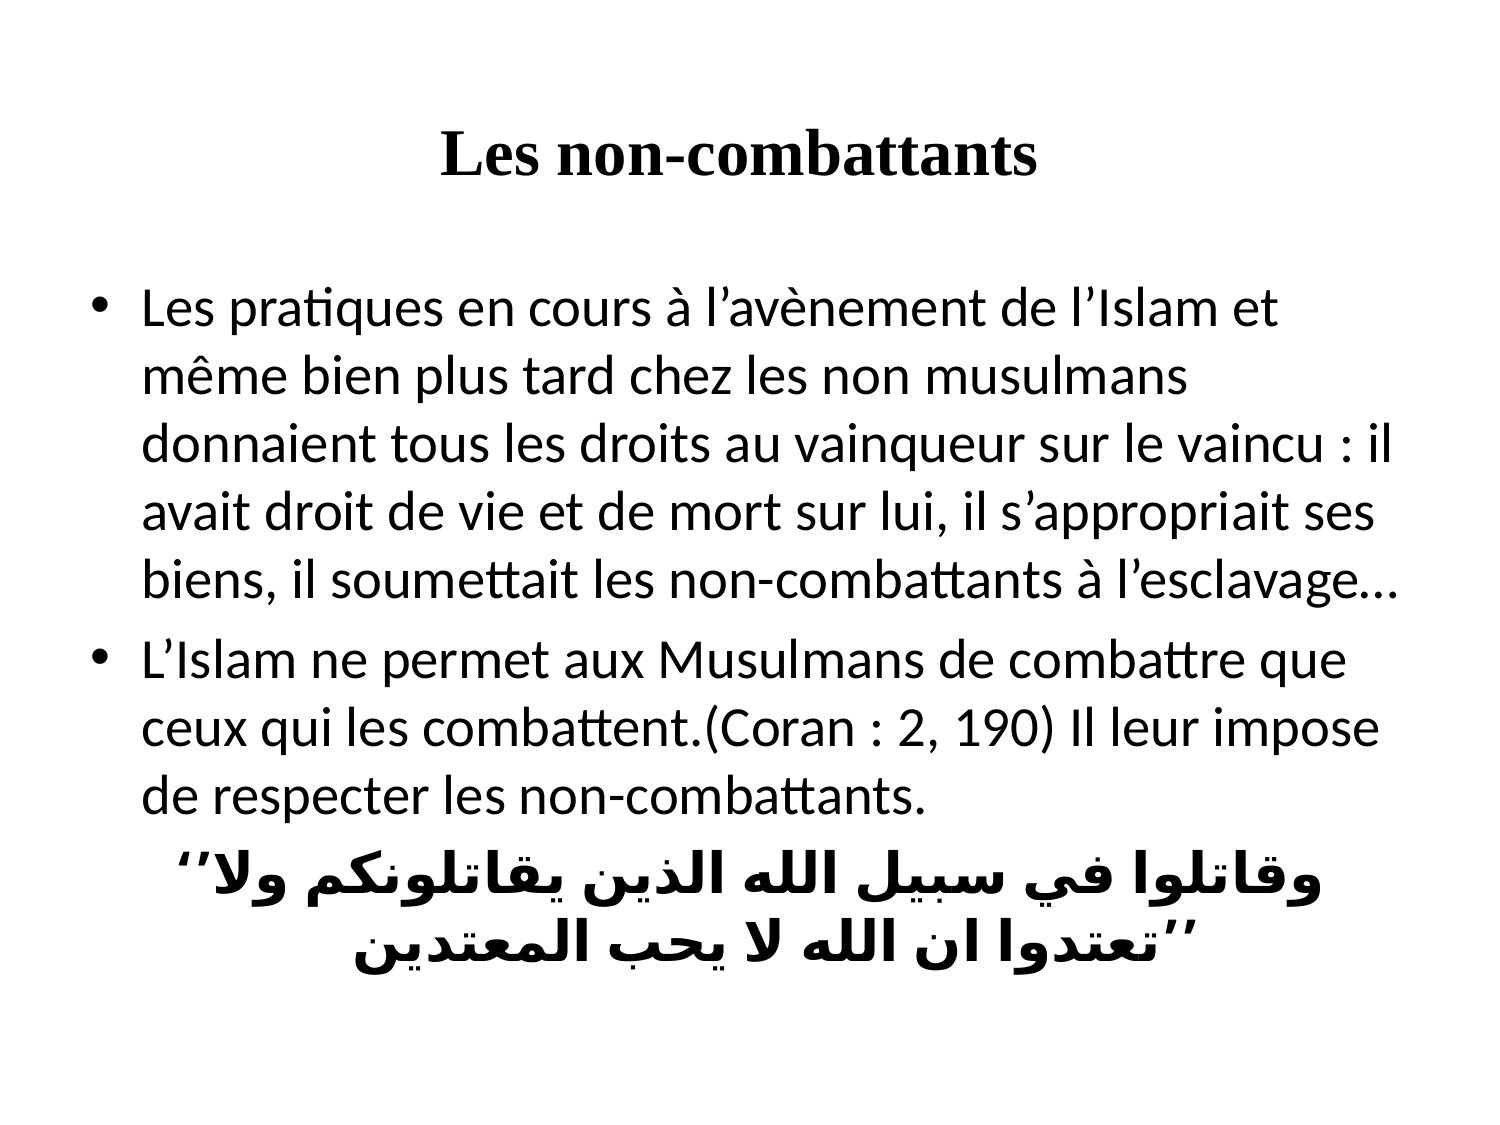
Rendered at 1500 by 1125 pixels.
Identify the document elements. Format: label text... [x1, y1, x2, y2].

list Les pratiques en cours à l’avènement de l’Islam et même bien plus tard chez les non musulmans donnaient tous les droits au vainqueur sur le vaincu : il avait droit de vie et de mort sur lui, il s’appropriait ses biens, il soumettait les non-combattants à l’esclavage… L’Islam ne permet aux Musulmans de combattre que ceux qui les combattent.(Coran : 2, 190) Il leur impose de respecter les non-combattants. ‘’وقاتلوا في سبيل الله الذين يقاتلونكم ولا تعتدوا ان الله لا يحب المعتدين’’ [75, 262, 1425, 1005]
title Les non-combattants [75, 45, 1425, 233]
